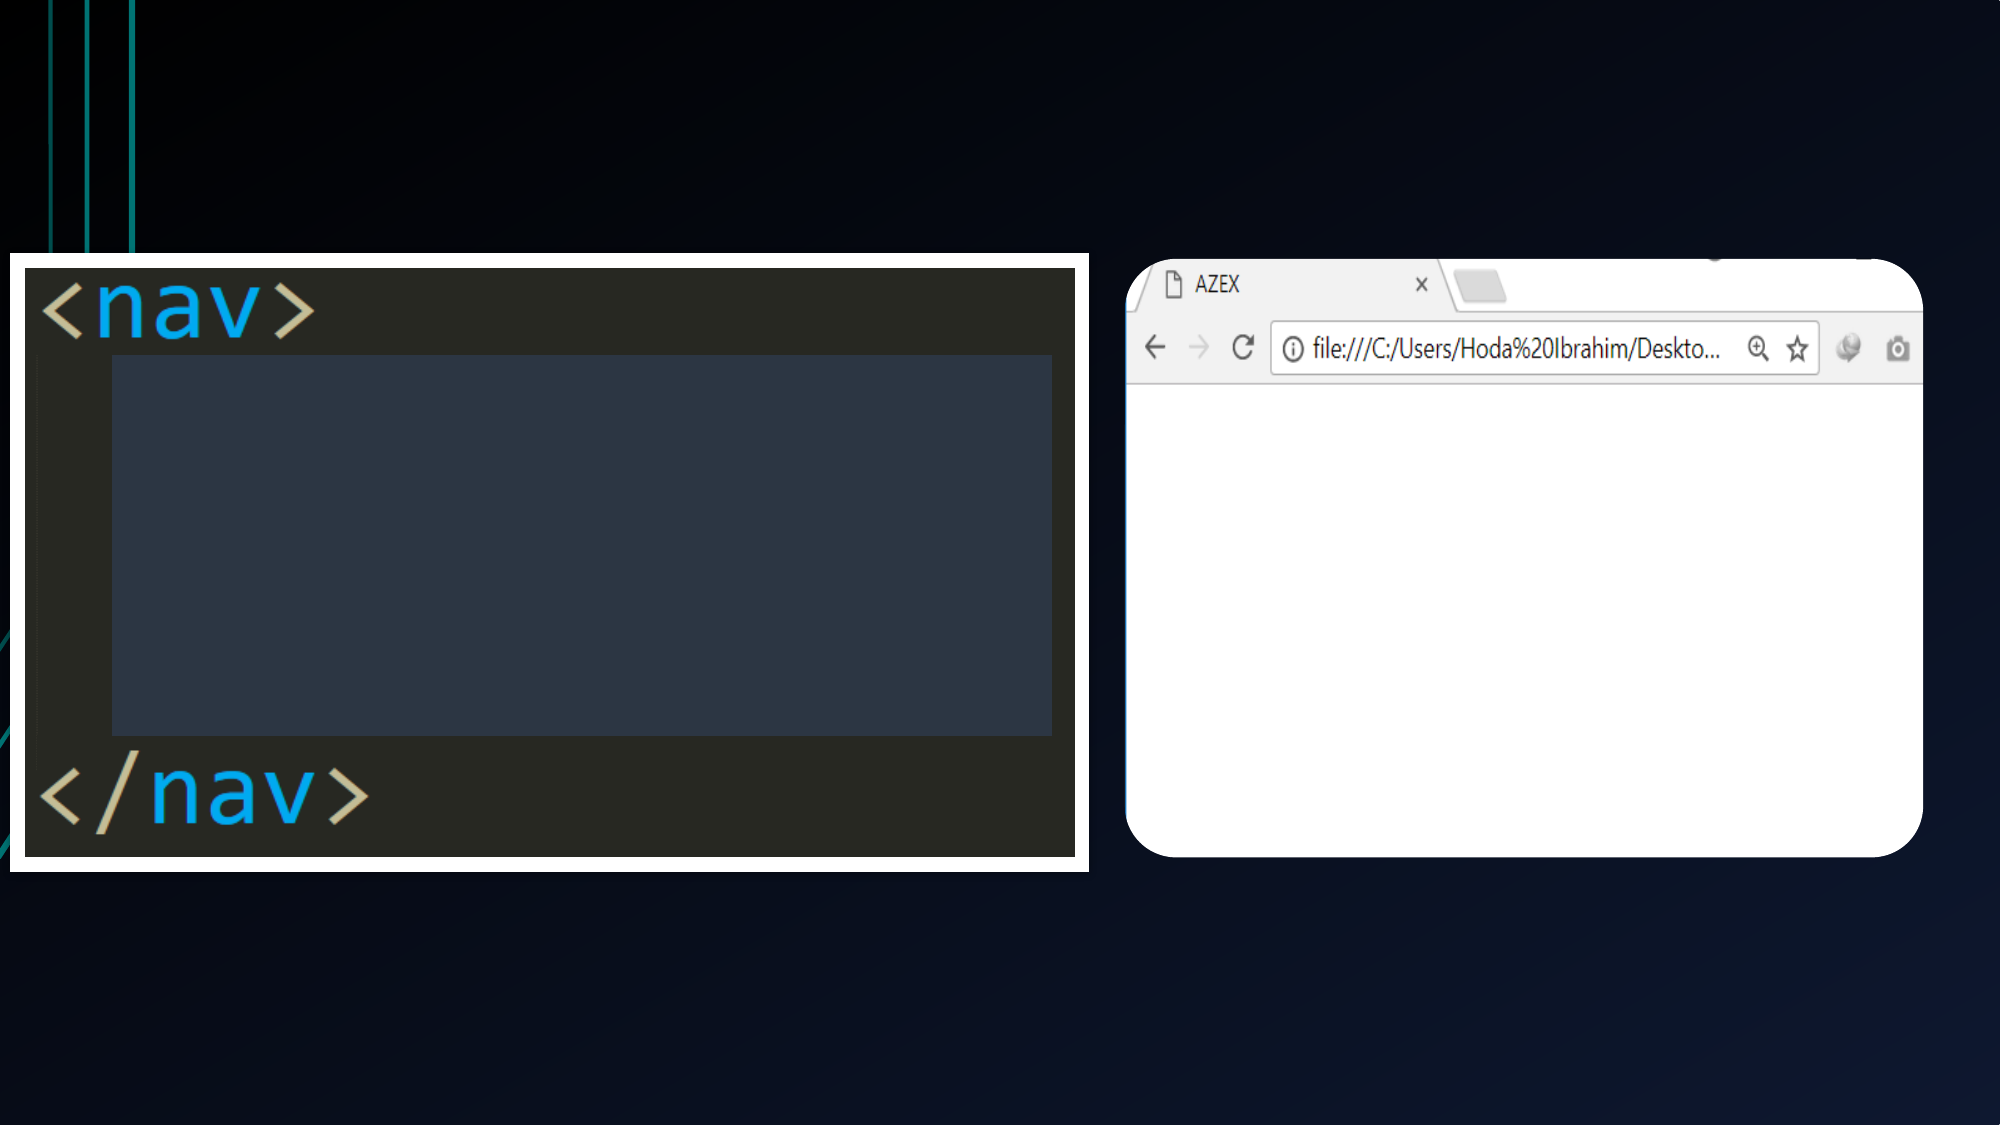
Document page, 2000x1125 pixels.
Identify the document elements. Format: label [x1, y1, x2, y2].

picture [1124, 258, 1924, 858]
picture [24, 267, 1075, 858]
